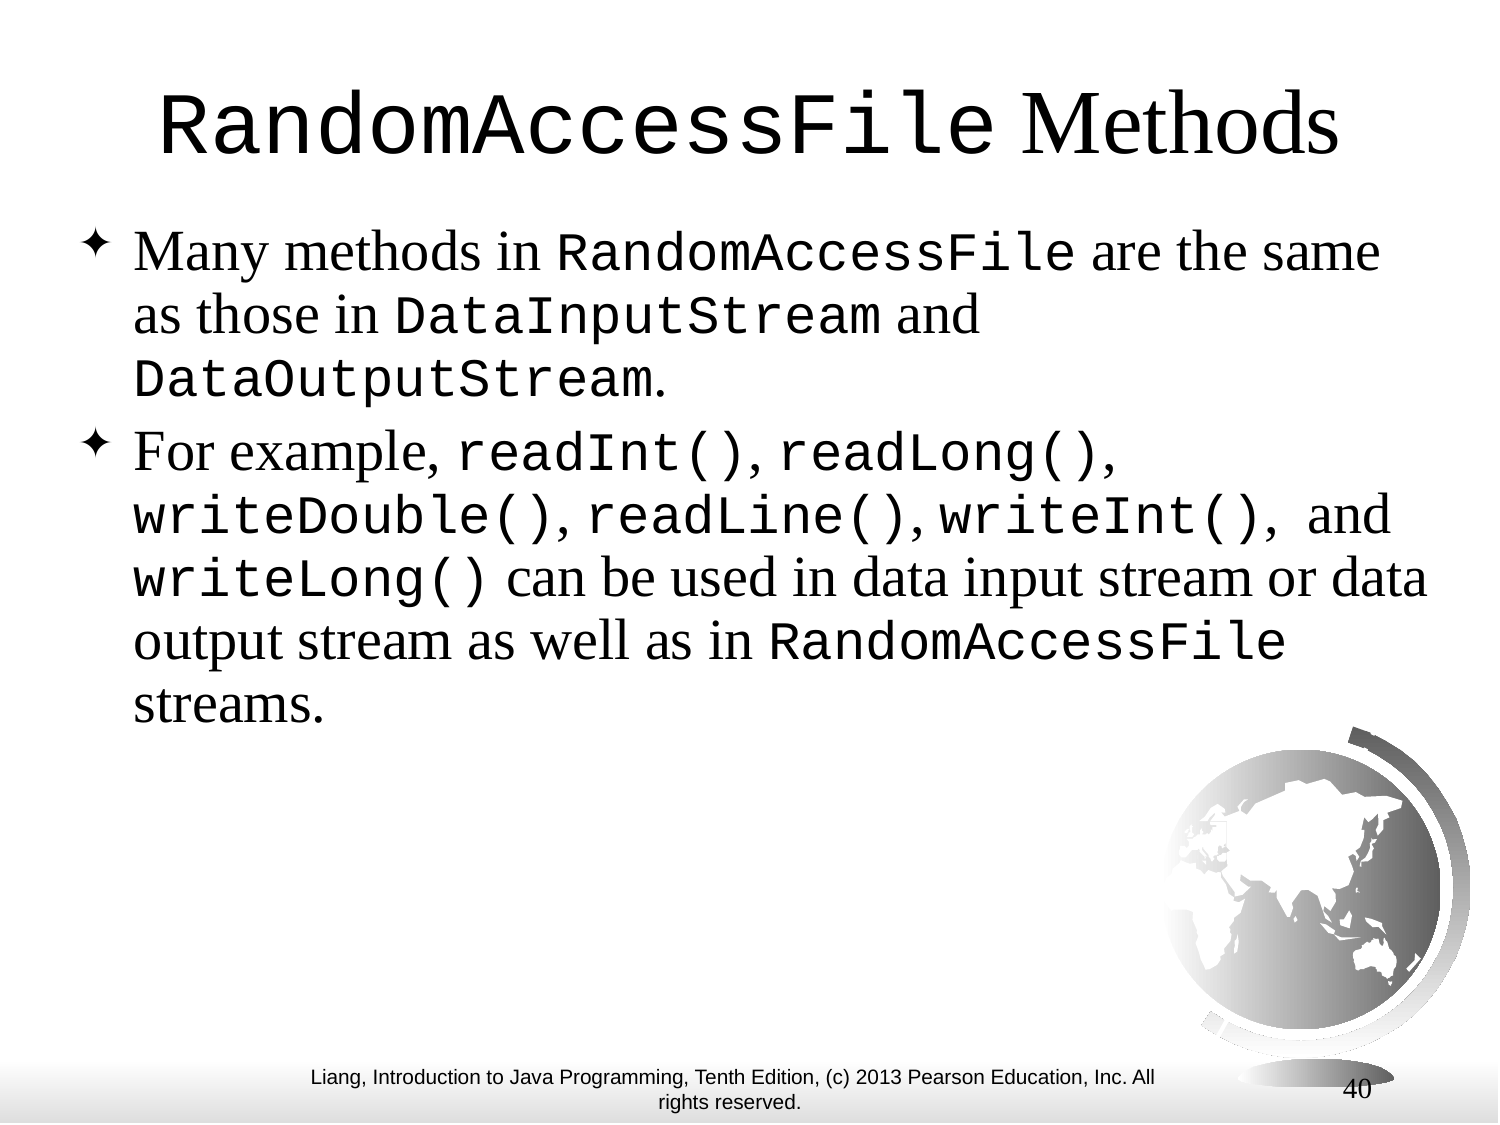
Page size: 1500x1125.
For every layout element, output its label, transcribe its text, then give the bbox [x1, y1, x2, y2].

list Many methods in RandomAccessFile are the same as those in DataInputStream and DataOutputStream. For example, readInt(), readLong(), writeDouble(), readLine(), writeInt(), and writeLong() can be used in data input stream or data output stream as well as in RandomAccessFile streams. [62, 212, 1450, 650]
title RandomAccessFile Methods [112, 0, 1388, 212]
slide_number 40 [1074, 1049, 1388, 1125]
